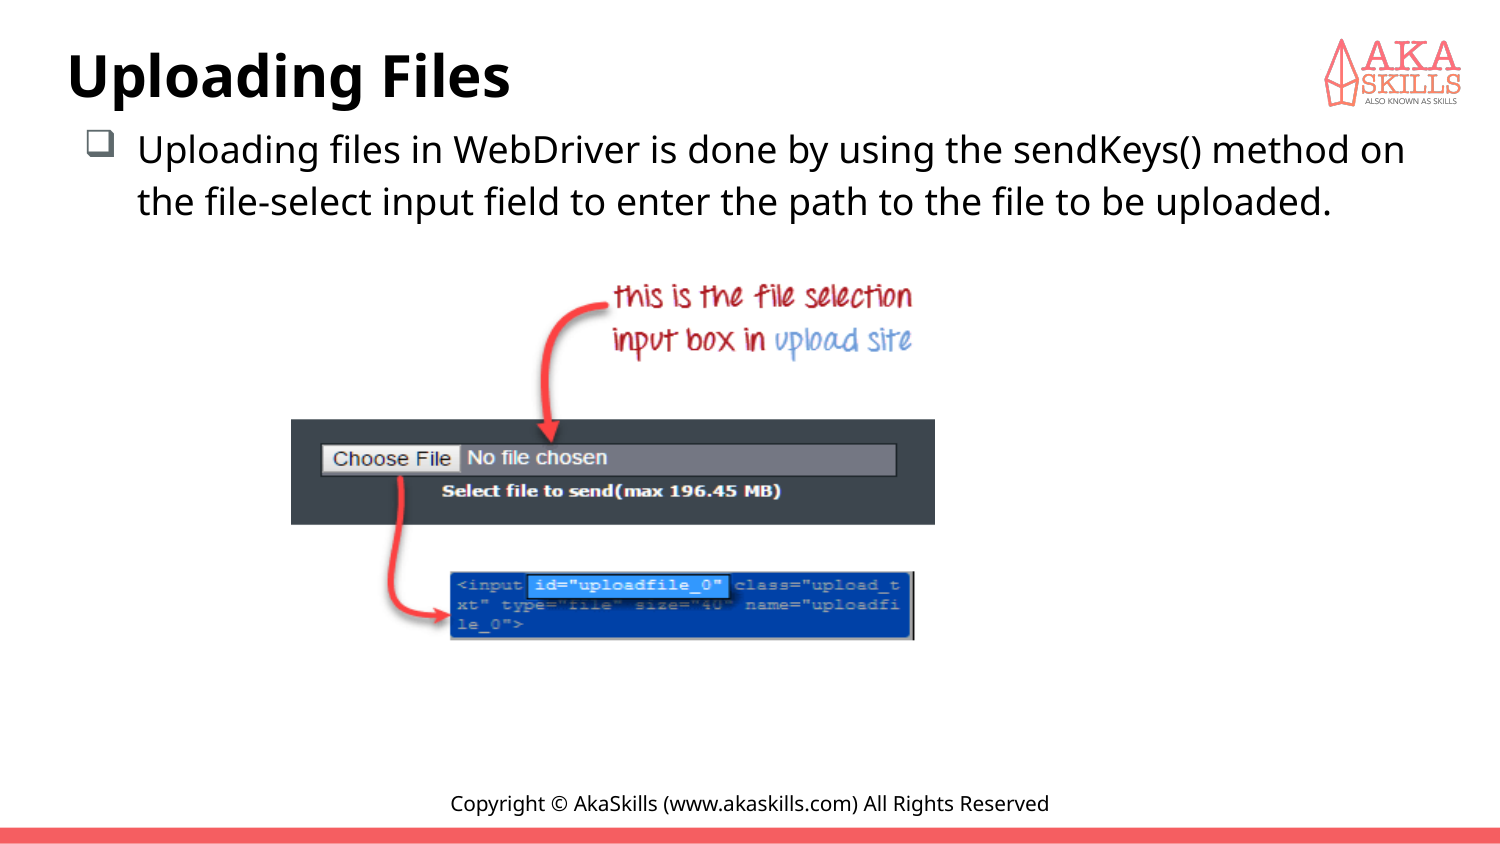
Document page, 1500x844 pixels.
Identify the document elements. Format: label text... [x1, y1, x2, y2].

picture [290, 235, 935, 663]
picture [1449, 33, 1469, 114]
title Uploading Files [51, 24, 1449, 104]
list Uploading files in WebDriver is done by using the sendKeys() method on the file-select input field to enter the path to the file to be uploaded. [51, 104, 1449, 750]
